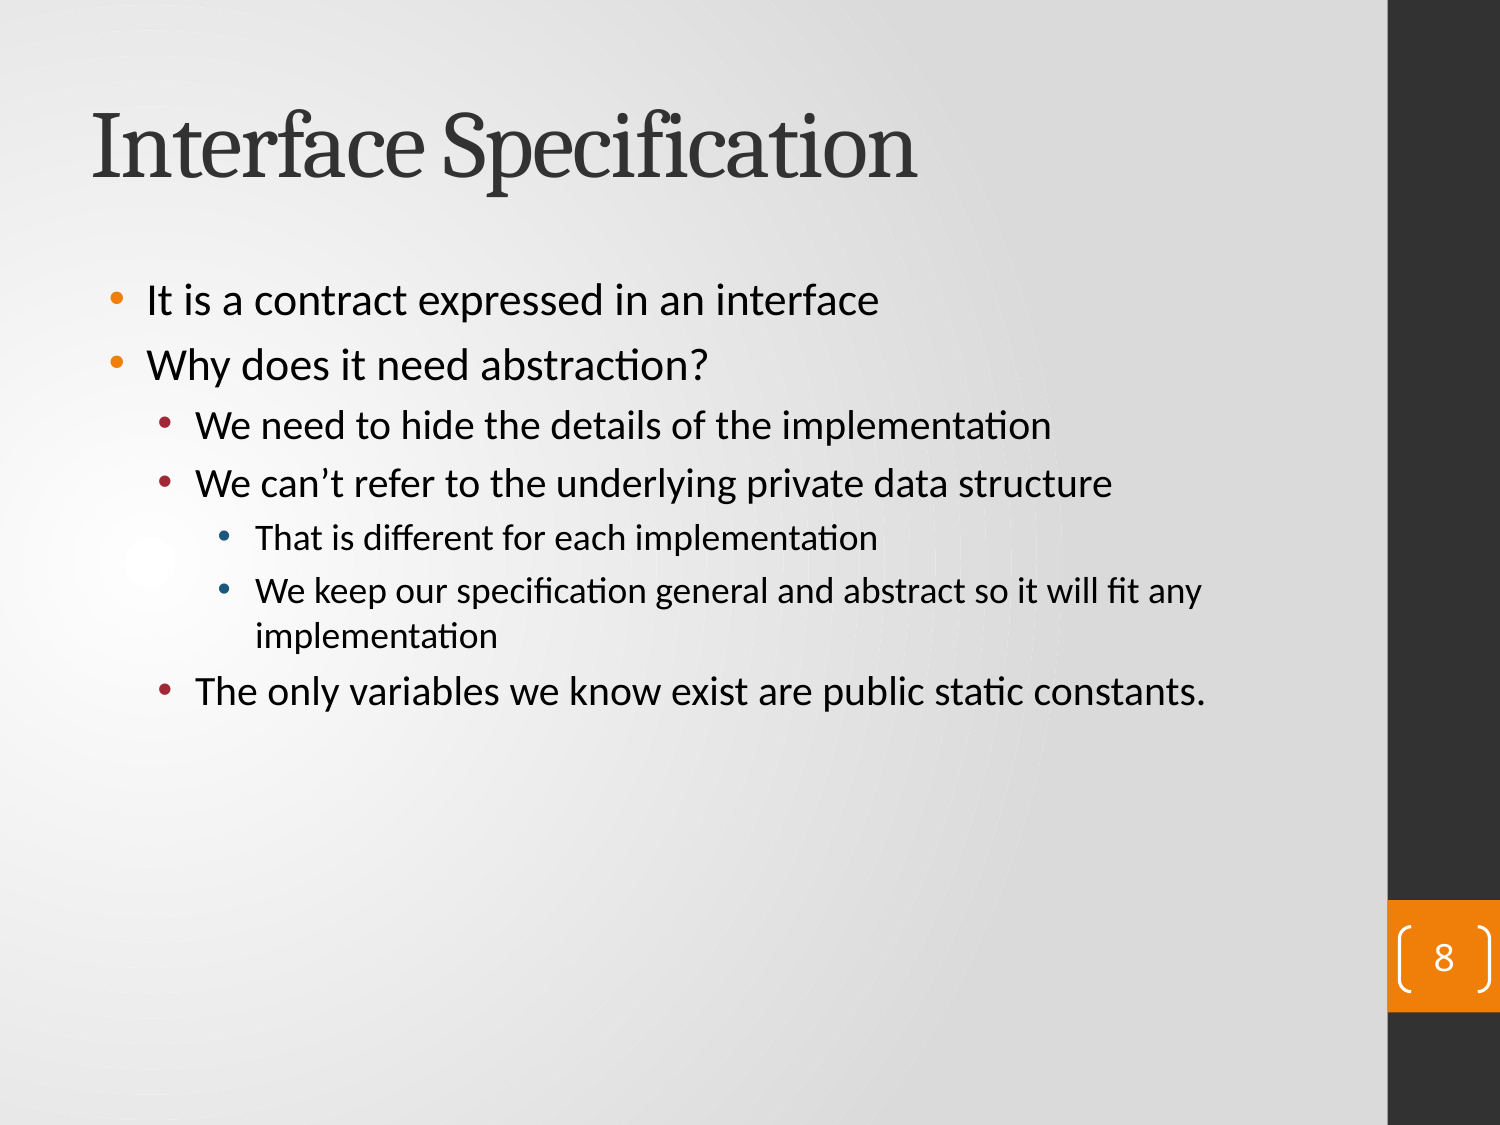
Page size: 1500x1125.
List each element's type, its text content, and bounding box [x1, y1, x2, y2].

title Interface Specification [75, 45, 1325, 233]
slide_number 8 [1397, 925, 1492, 994]
list It is a contract expressed in an interface Why does it need abstraction? We need to hide the details of the implementation We can’t refer to the underlying private data structure That is different for each implementation We keep our specification general and abstract so it will fit any implementation The only variables we know exist are public static constants. [75, 262, 1325, 1050]
